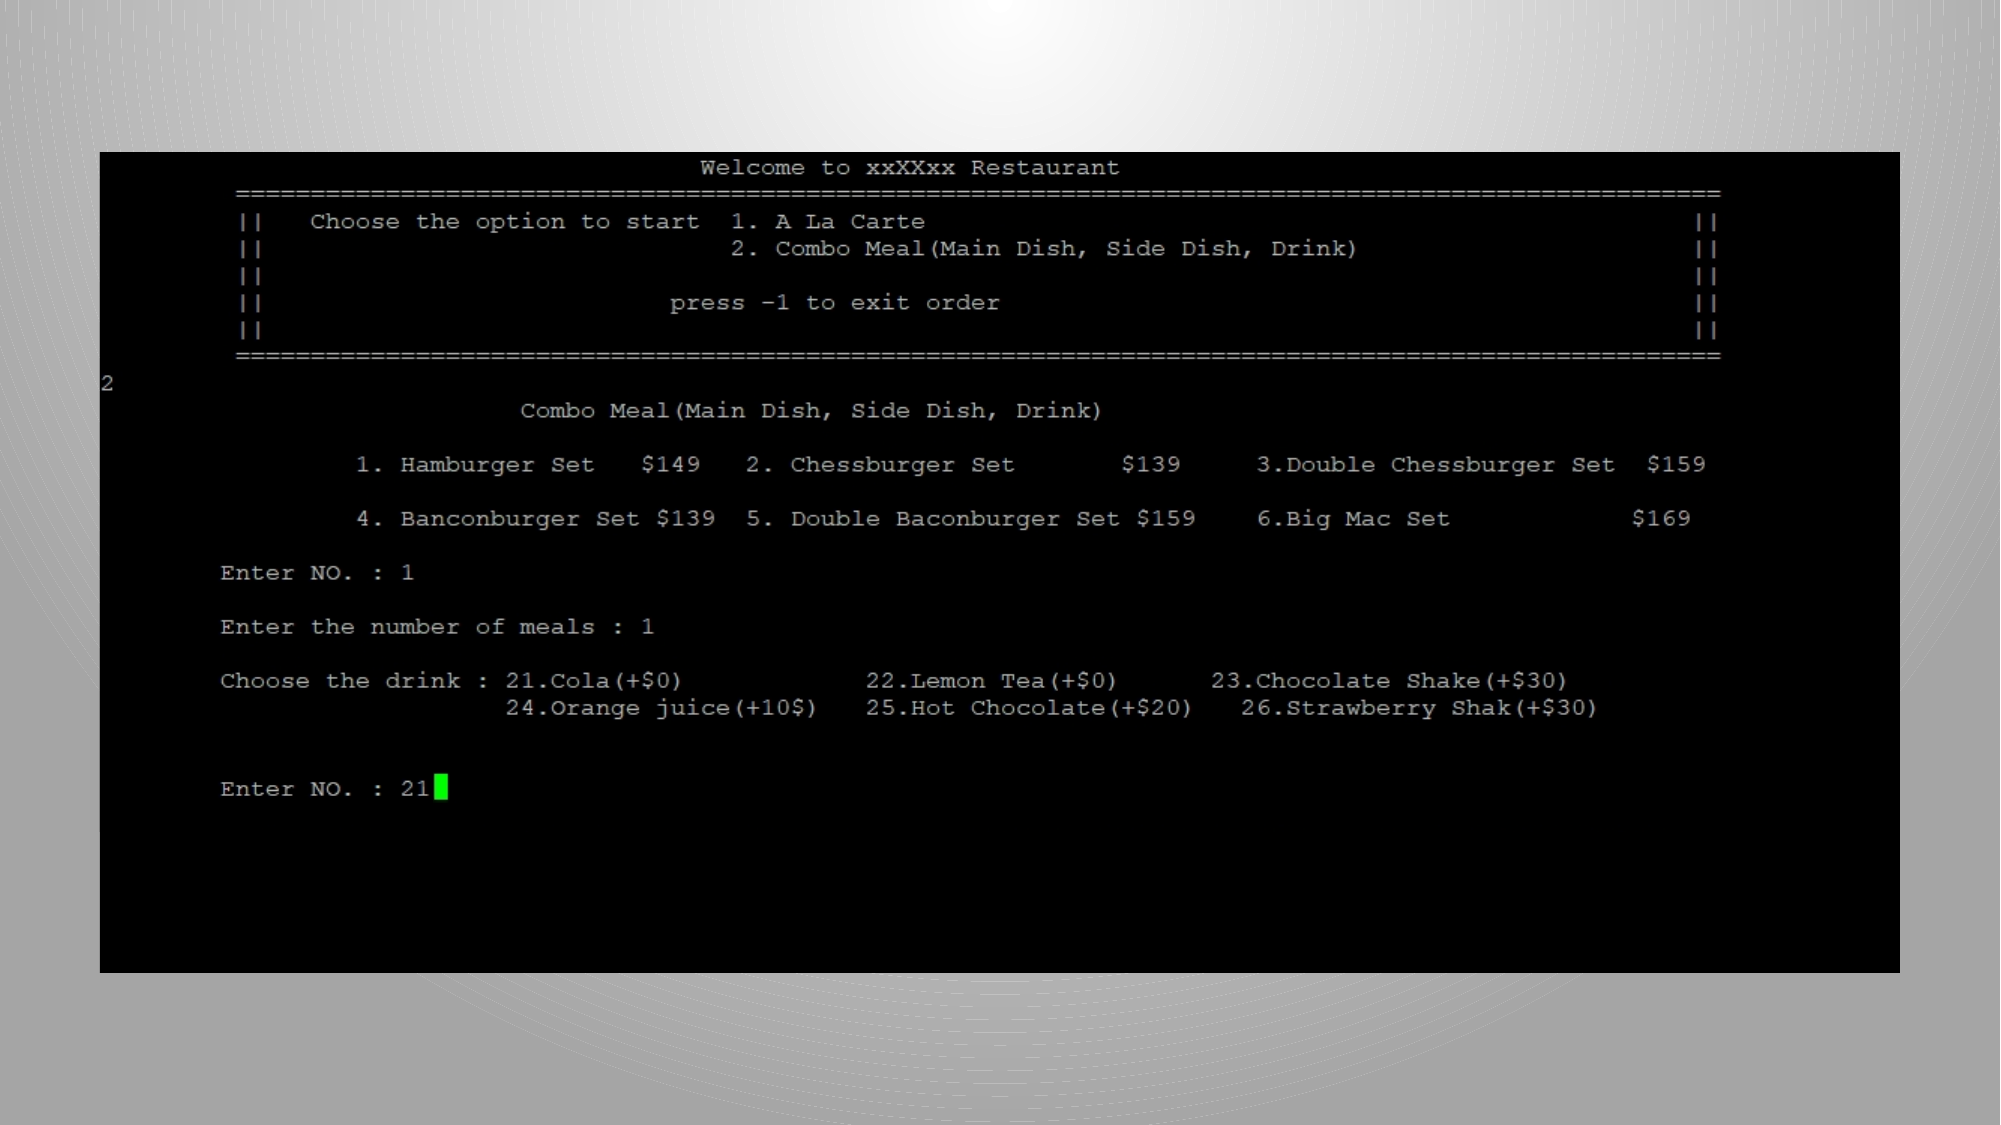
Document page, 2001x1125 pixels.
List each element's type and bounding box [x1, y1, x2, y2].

text_box [99, 151, 1901, 974]
picture [433, 771, 578, 804]
list [99, 151, 1900, 832]
